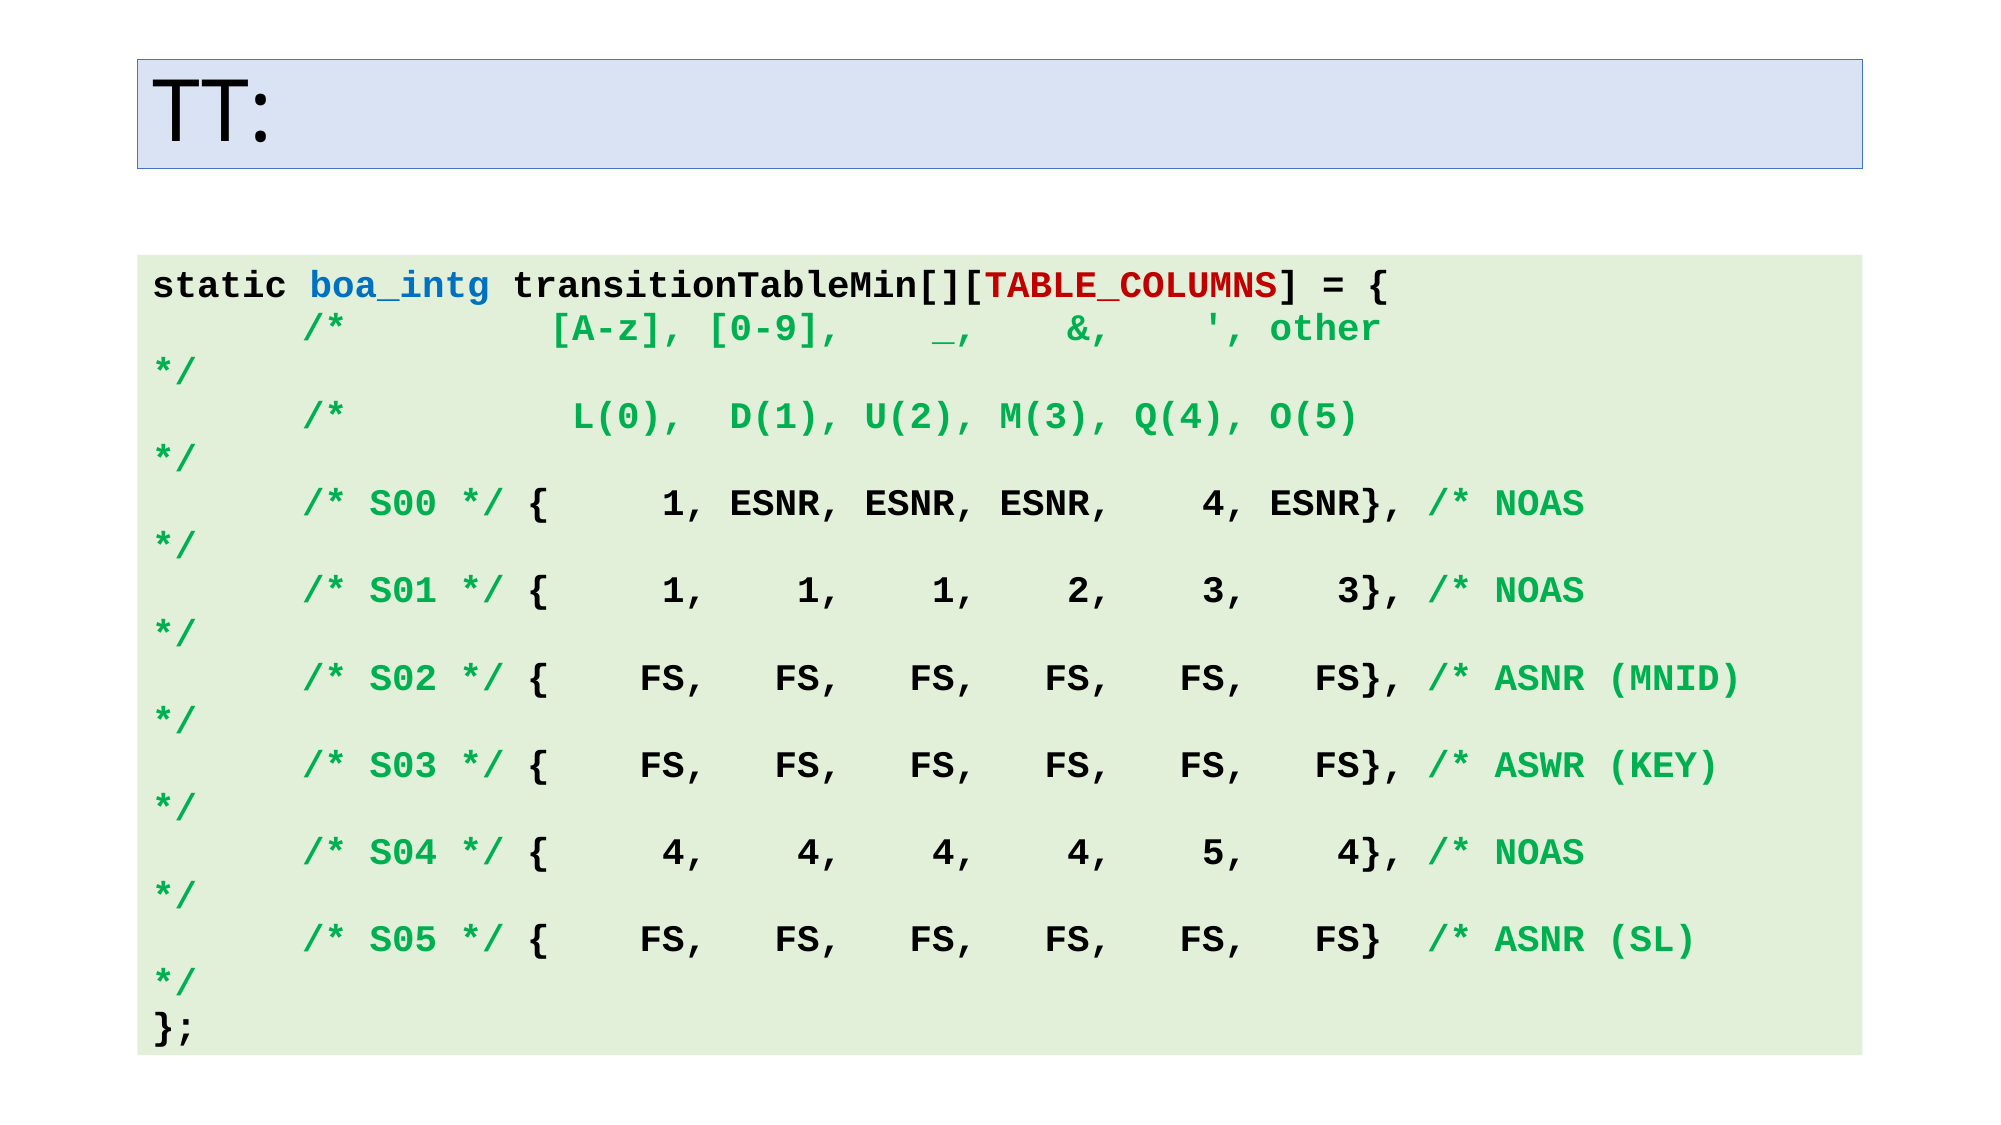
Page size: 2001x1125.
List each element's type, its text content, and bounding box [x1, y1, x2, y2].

title TT: [137, 59, 1863, 169]
text_box static boa_intg transitionTableMin[][TABLE_COLUMNS] = { /* [A-z], [0-9], _, &, ', other */ /* L(0), D(1), U(2), M(3), Q(4), O(5) */ /* S00 */ { 1, ESNR, ESNR, ESNR, 4, ESNR}, /* NOAS */ /* S01 */ { 1, 1, 1, 2, 3, 3}, /* NOAS */ /* S02 */ { FS, FS, FS, FS, FS, FS}, /* ASNR (MNID) */ /* S03 */ { FS, FS, FS, FS, FS, FS}, /* ASWR (KEY) */ /* S04 */ { 4, 4, 4, 4, 5, 4}, /* NOAS */ /* S05 */ { FS, FS, FS, FS, FS, FS} /* ASNR (SL) */ }; [137, 254, 1863, 1056]
